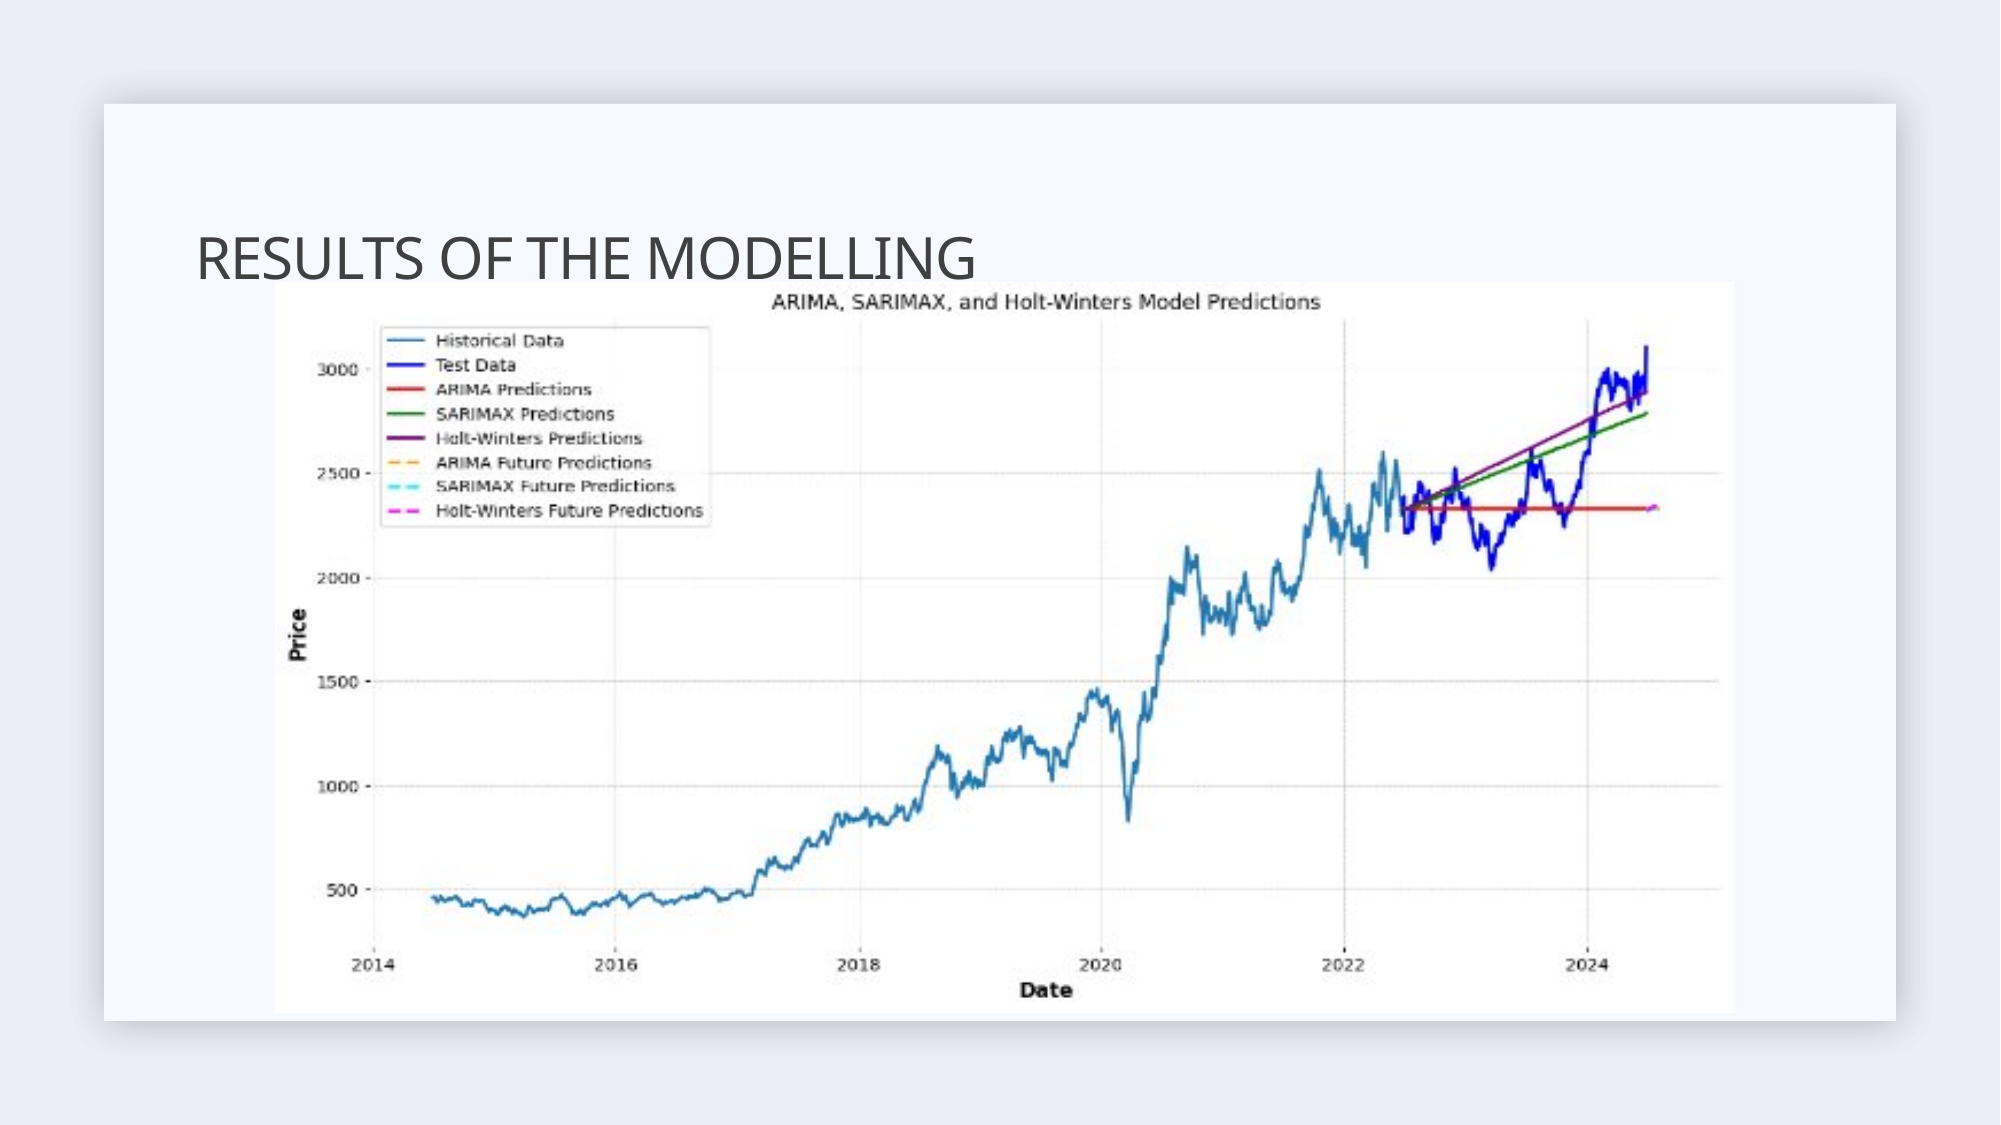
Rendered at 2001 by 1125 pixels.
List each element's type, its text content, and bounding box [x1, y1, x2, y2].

picture [275, 281, 1735, 1013]
title Results of the modelling [180, 154, 1830, 367]
